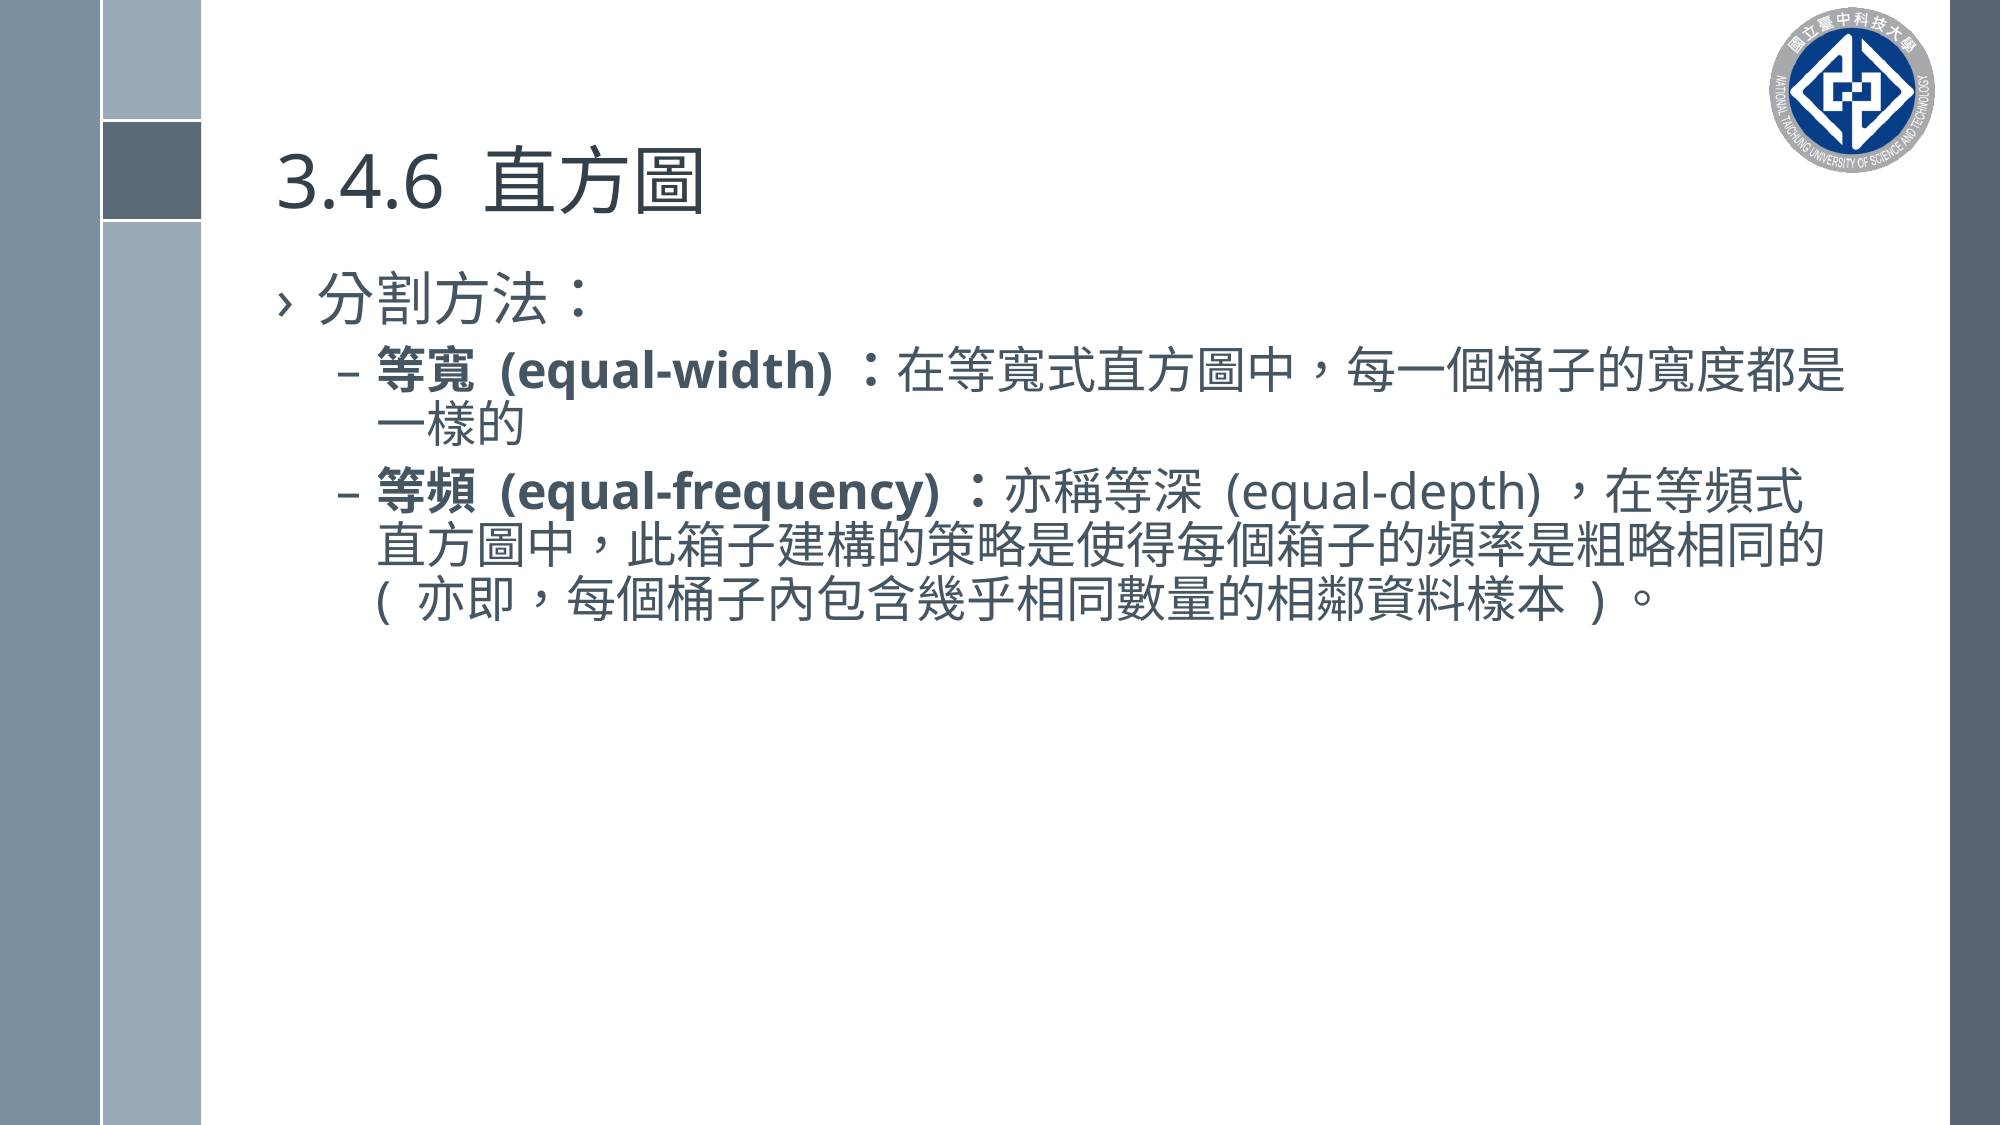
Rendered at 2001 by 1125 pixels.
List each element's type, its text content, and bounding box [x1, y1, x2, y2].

picture [1769, 7, 1935, 173]
list 分割方法： 等寬 (equal-width)：在等寬式直方圖中，每一個桶子的寬度都是一樣的 等頻 (equal-frequency)：亦稱等深 (equal-depth)，在等頻式直方圖中，此箱子建構的策略是使得每個箱子的頻率是粗略相同的 ( 亦即，每個桶子內包含幾乎相同數量的相鄰資料樣本 )。 [261, 262, 1867, 1013]
title 3.4.6 直方圖 [261, 29, 1867, 233]
